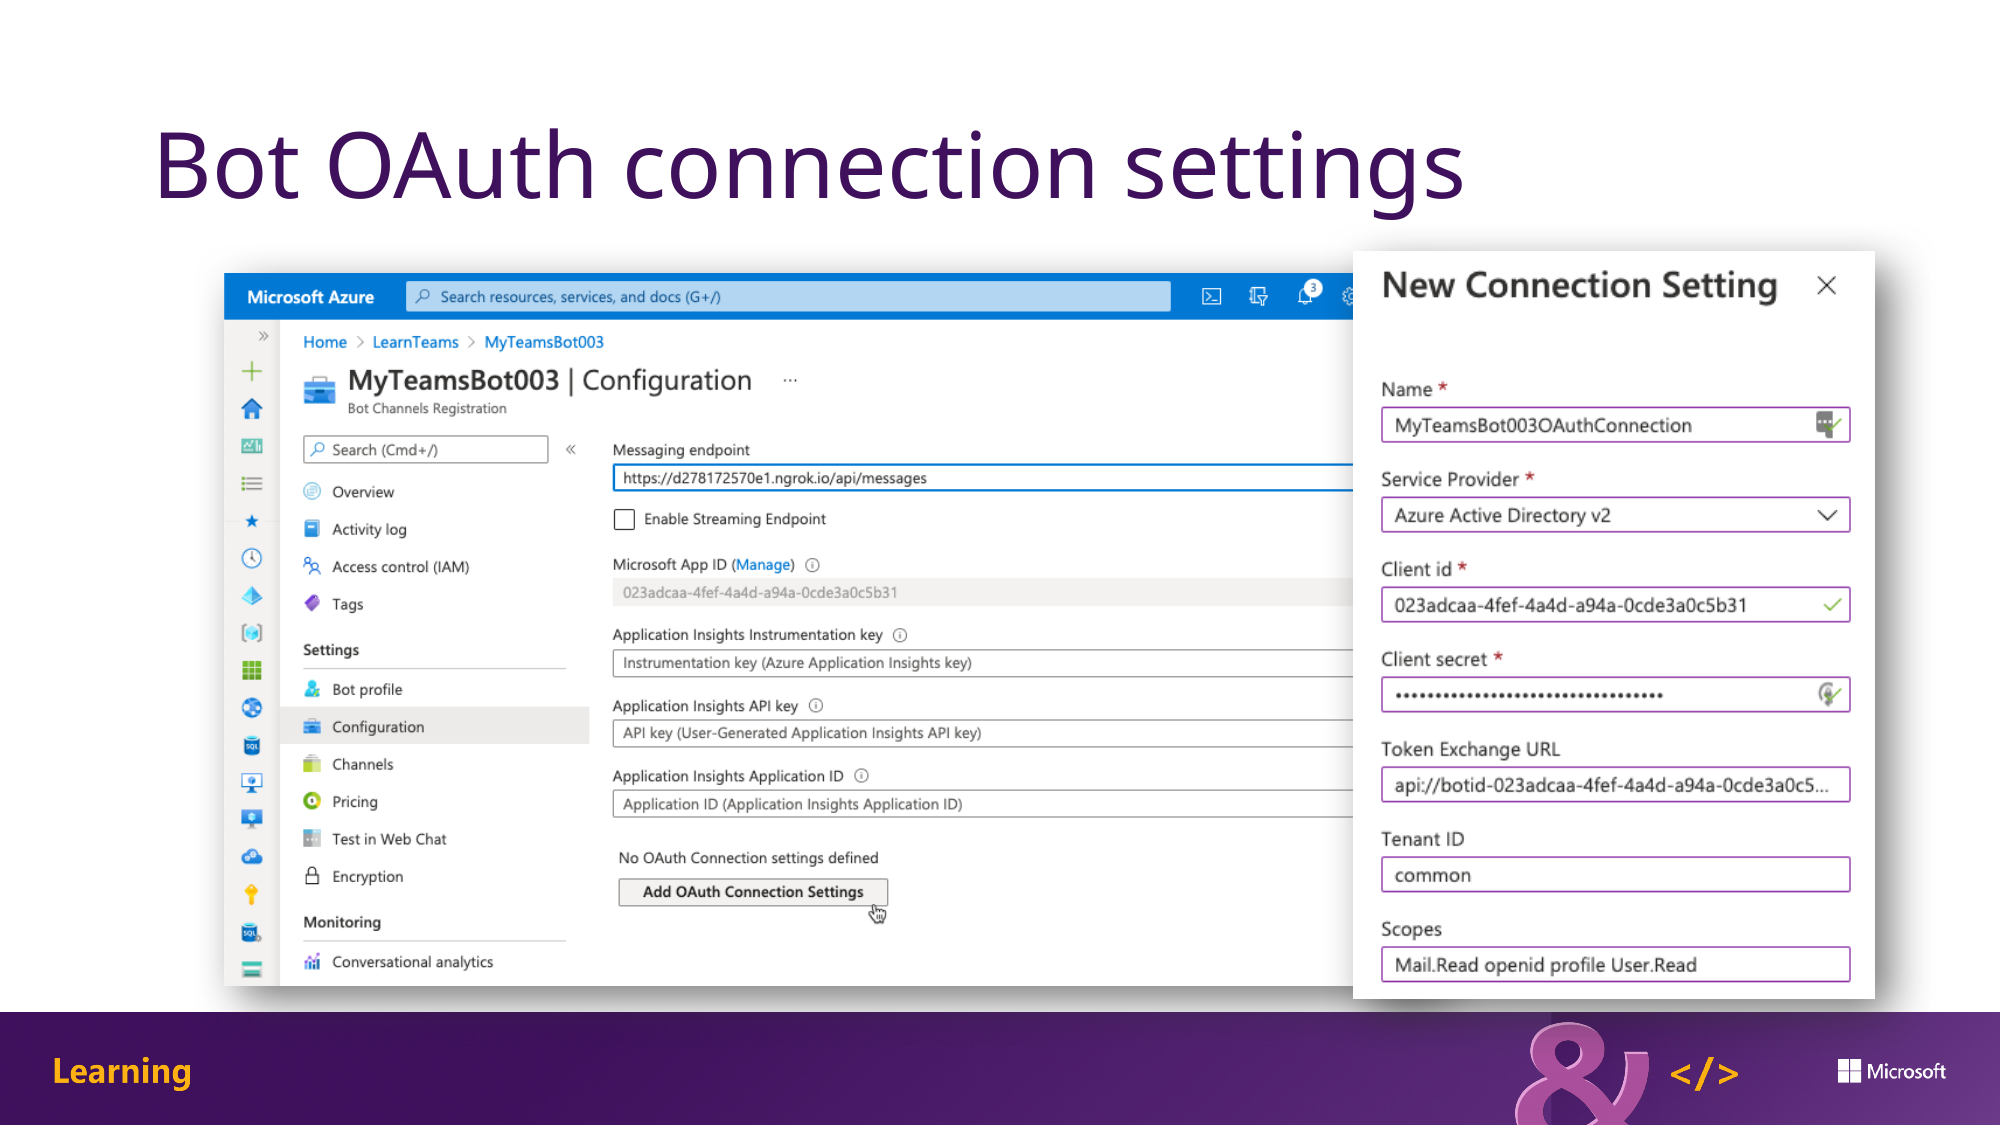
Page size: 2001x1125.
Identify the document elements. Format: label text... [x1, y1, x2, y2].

picture [0, 1012, 2000, 1125]
title Bot OAuth connection settings [137, 59, 1863, 278]
picture [224, 251, 1875, 999]
